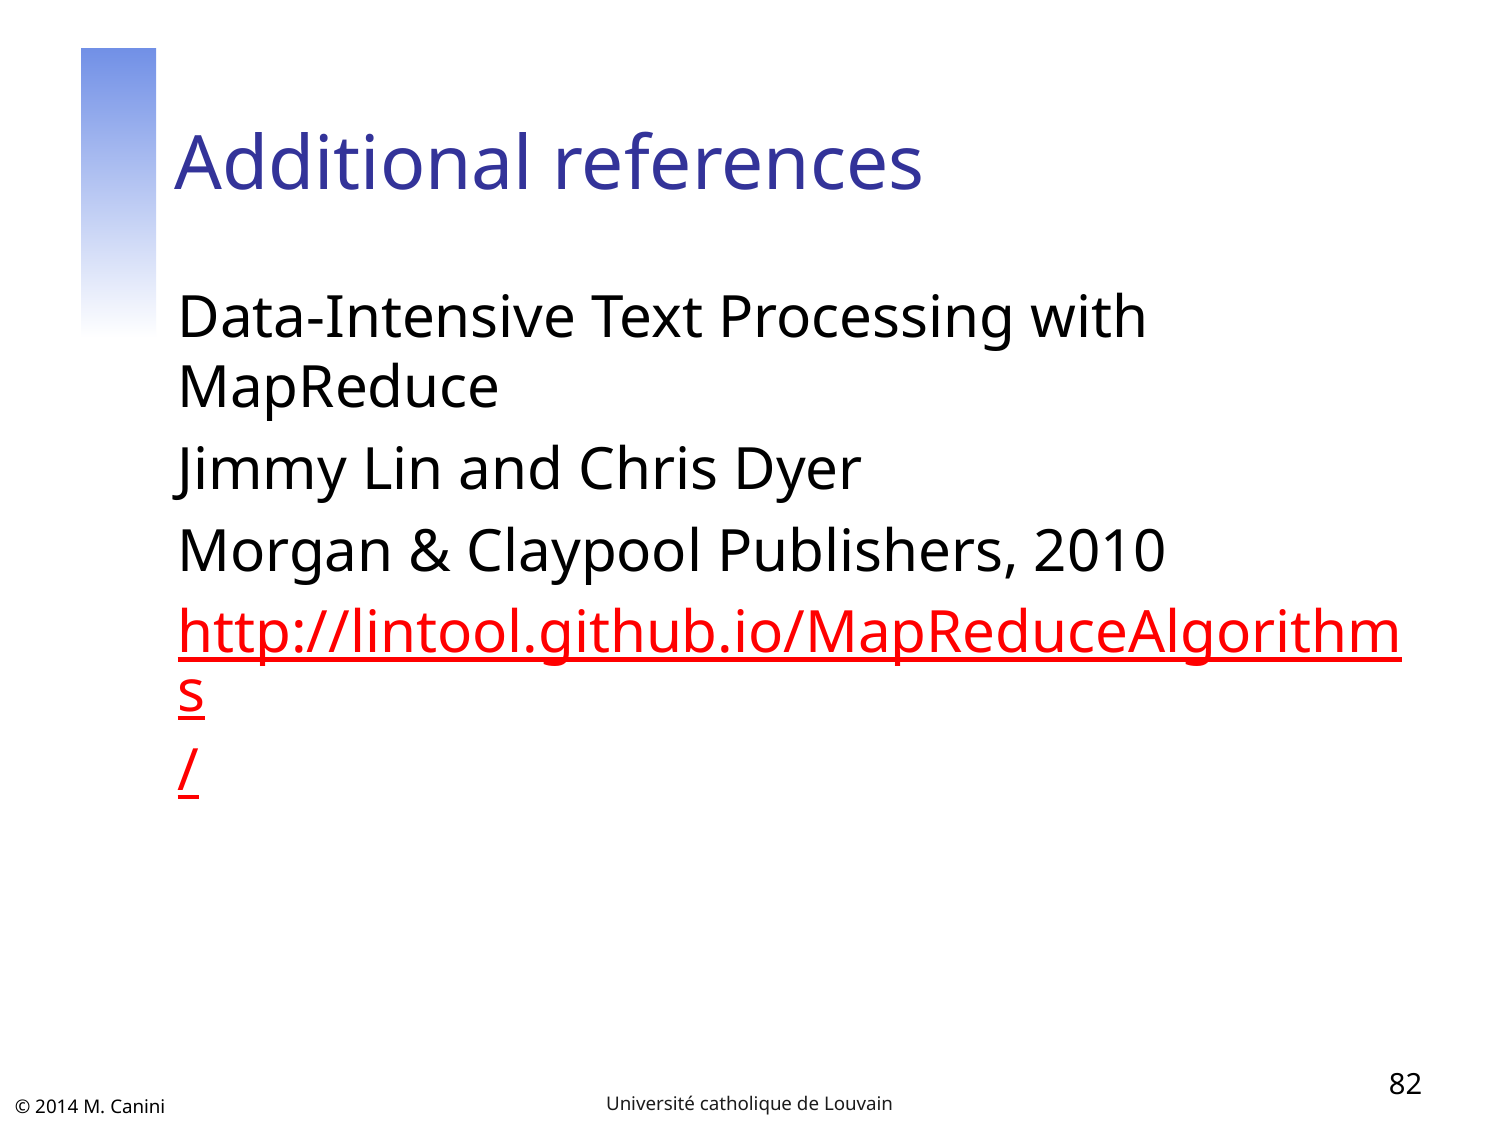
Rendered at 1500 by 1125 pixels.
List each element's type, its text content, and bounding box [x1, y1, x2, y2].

title Additional references [158, 49, 1438, 213]
list Data-Intensive Text Processing with MapReduce Jimmy Lin and Chris Dyer Morgan & Claypool Publishers, 2010 http://lintool.github.io/MapReduceAlgorithms/ [162, 271, 1438, 1016]
slide_number 82 [1124, 1037, 1438, 1113]
footer Université catholique de Louvain [512, 1083, 987, 1125]
